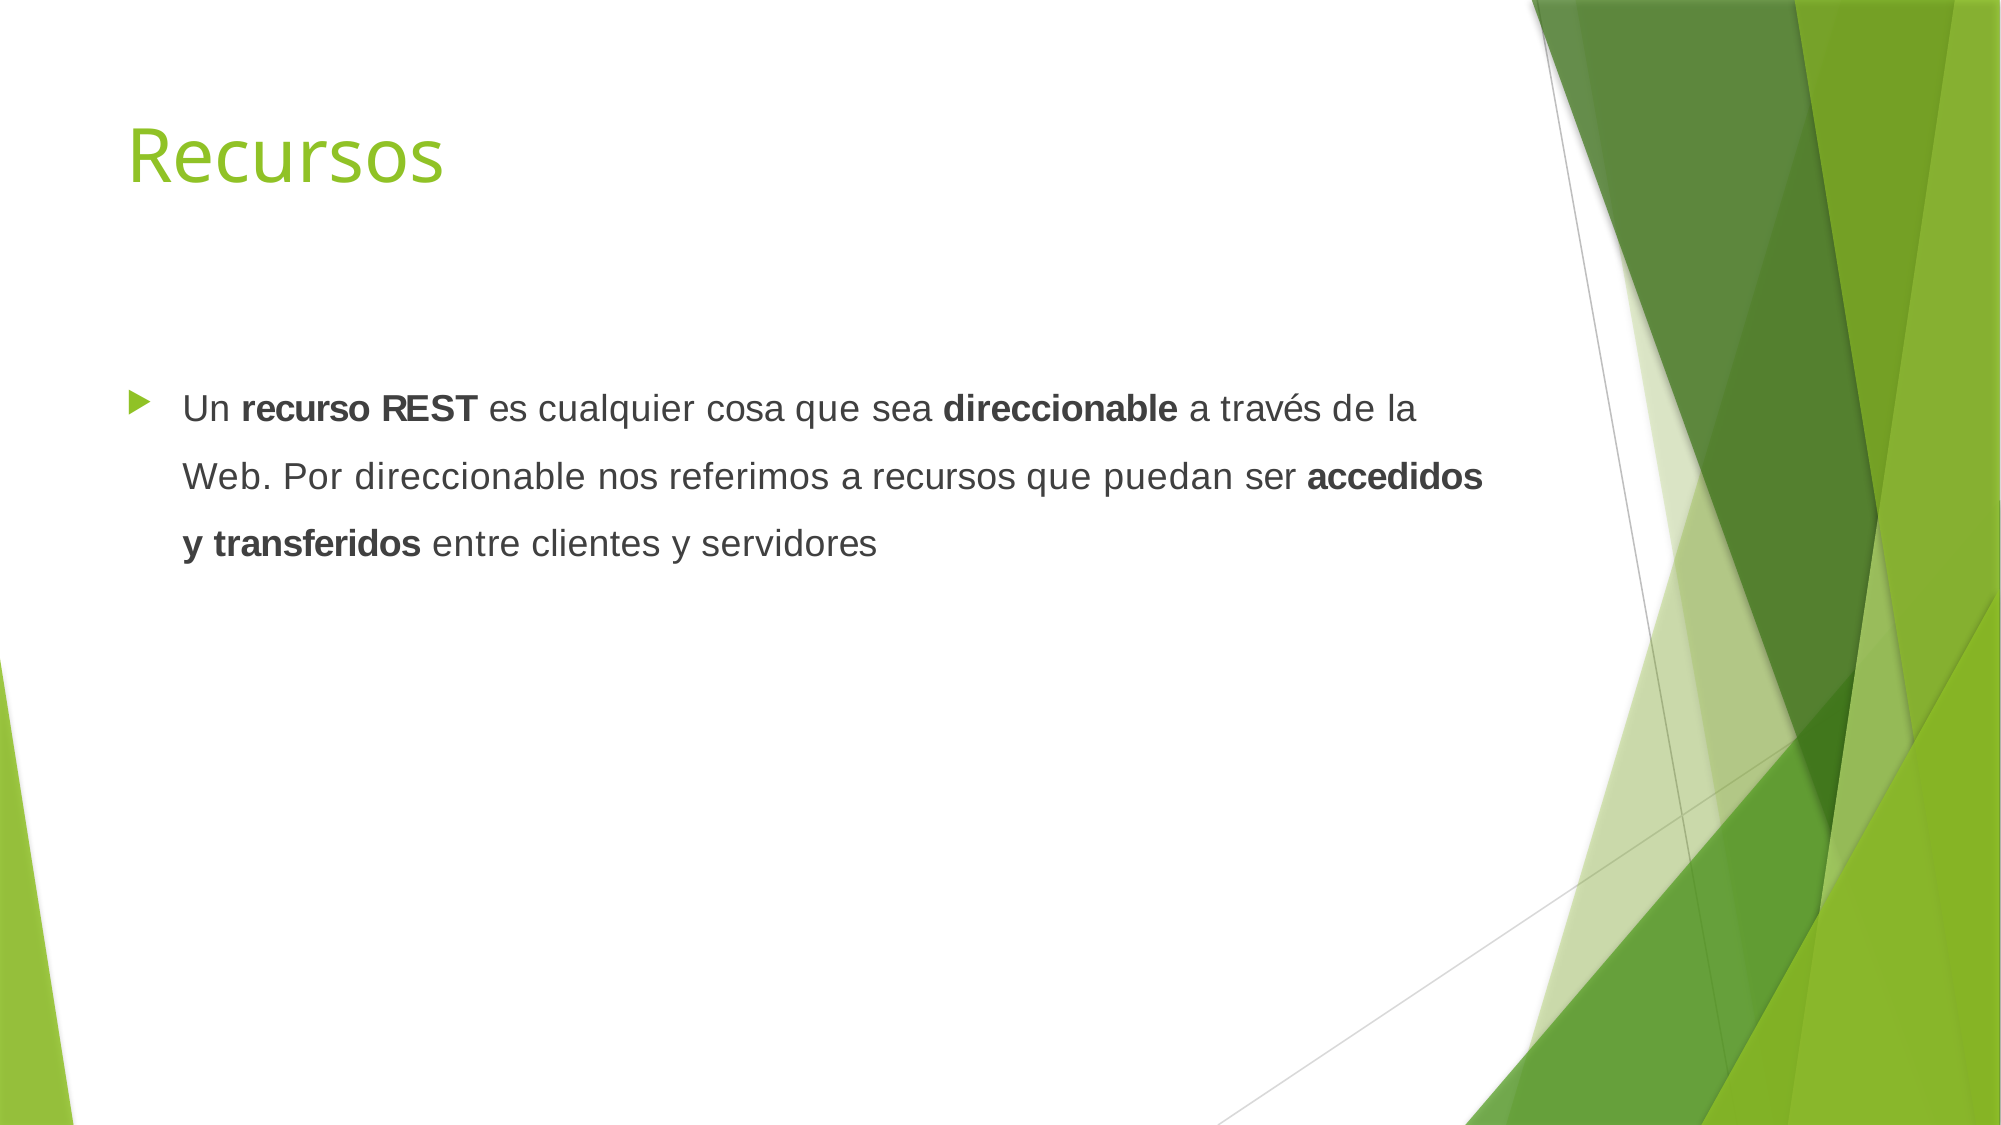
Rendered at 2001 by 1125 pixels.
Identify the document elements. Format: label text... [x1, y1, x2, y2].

list Un recurso REST es cualquier cosa que sea direccionable a través de la Web. Por direccionable nos referimos a recursos que puedan ser accedidos y transferidos entre clientes y servidores [111, 354, 1522, 992]
title Recursos [111, 99, 1522, 317]
